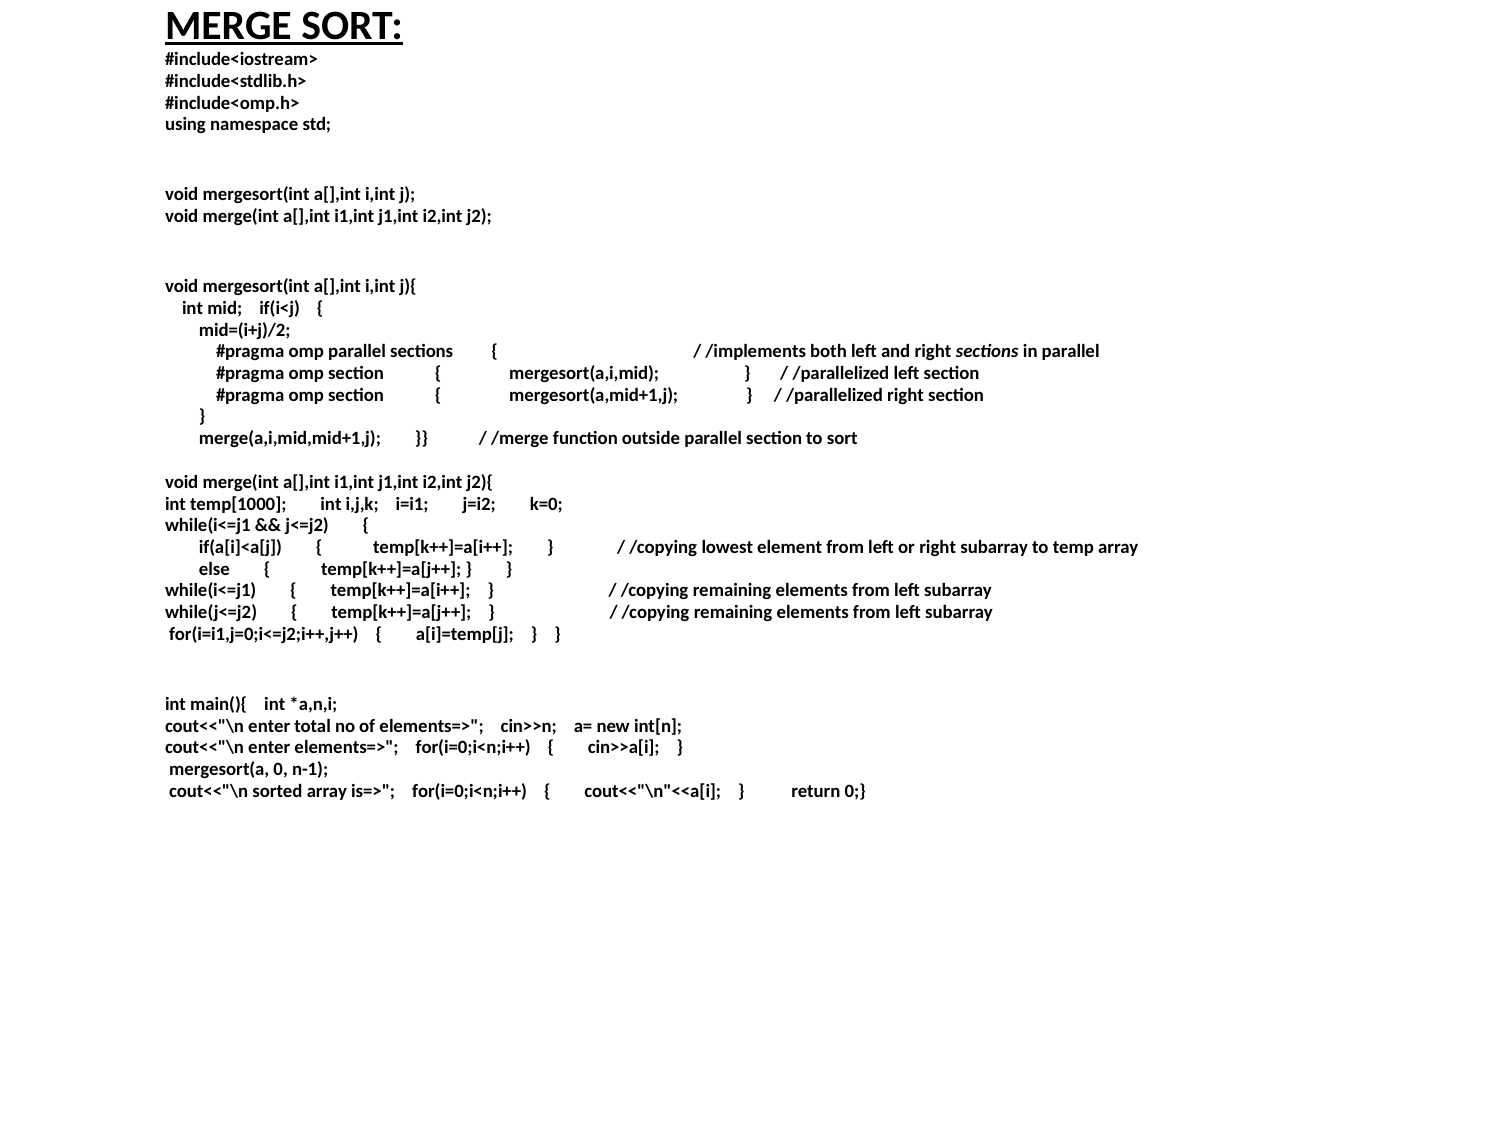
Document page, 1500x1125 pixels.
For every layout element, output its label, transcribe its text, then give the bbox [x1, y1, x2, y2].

list MERGE SORT: #include<iostream> #include<stdlib.h> #include<omp.h> using namespace std; void mergesort(int a[],int i,int j); void merge(int a[],int i1,int j1,int i2,int j2); void mergesort(int a[],int i,int j){ int mid; if(i<j) { mid=(i+j)/2; #pragma omp parallel sections { / /implements both left and right sections in parallel #pragma omp section { mergesort(a,i,mid); } / /parallelized left section #pragma omp section { mergesort(a,mid+1,j); } / /parallelized right section } merge(a,i,mid,mid+1,j); }} / /merge function outside parallel section to sort void merge(int a[],int i1,int j1,int i2,int j2){ int temp[1000]; int i,j,k; i=i1; j=i2; k=0; while(i<=j1 && j<=j2) { if(a[i]<a[j]) { temp[k++]=a[i++]; } / /copying lowest element from left or right subarray to temp array else { temp[k++]=a[j++]; } } while(i<=j1) { temp[k++]=a[i++]; } / /copying remaining elements from left subarray while(j<=j2) { temp[k++]=a[j++]; } / /copying remaining elements from left subarray for(i=i1,j=0;i<=j2;i++,j++) { a[i]=temp[j]; } } int main(){ int *a,n,i; cout<<"\n enter total no of elements=>"; cin>>n; a= new int[n]; cout<<"\n enter elements=>"; for(i=0;i<n;i++) { cin>>a[i]; } mergesort(a, 0, n-1); cout<<"\n sorted array is=>"; for(i=0;i<n;i++) { cout<<"\n"<<a[i]; } return 0;} [150, 0, 1500, 1125]
